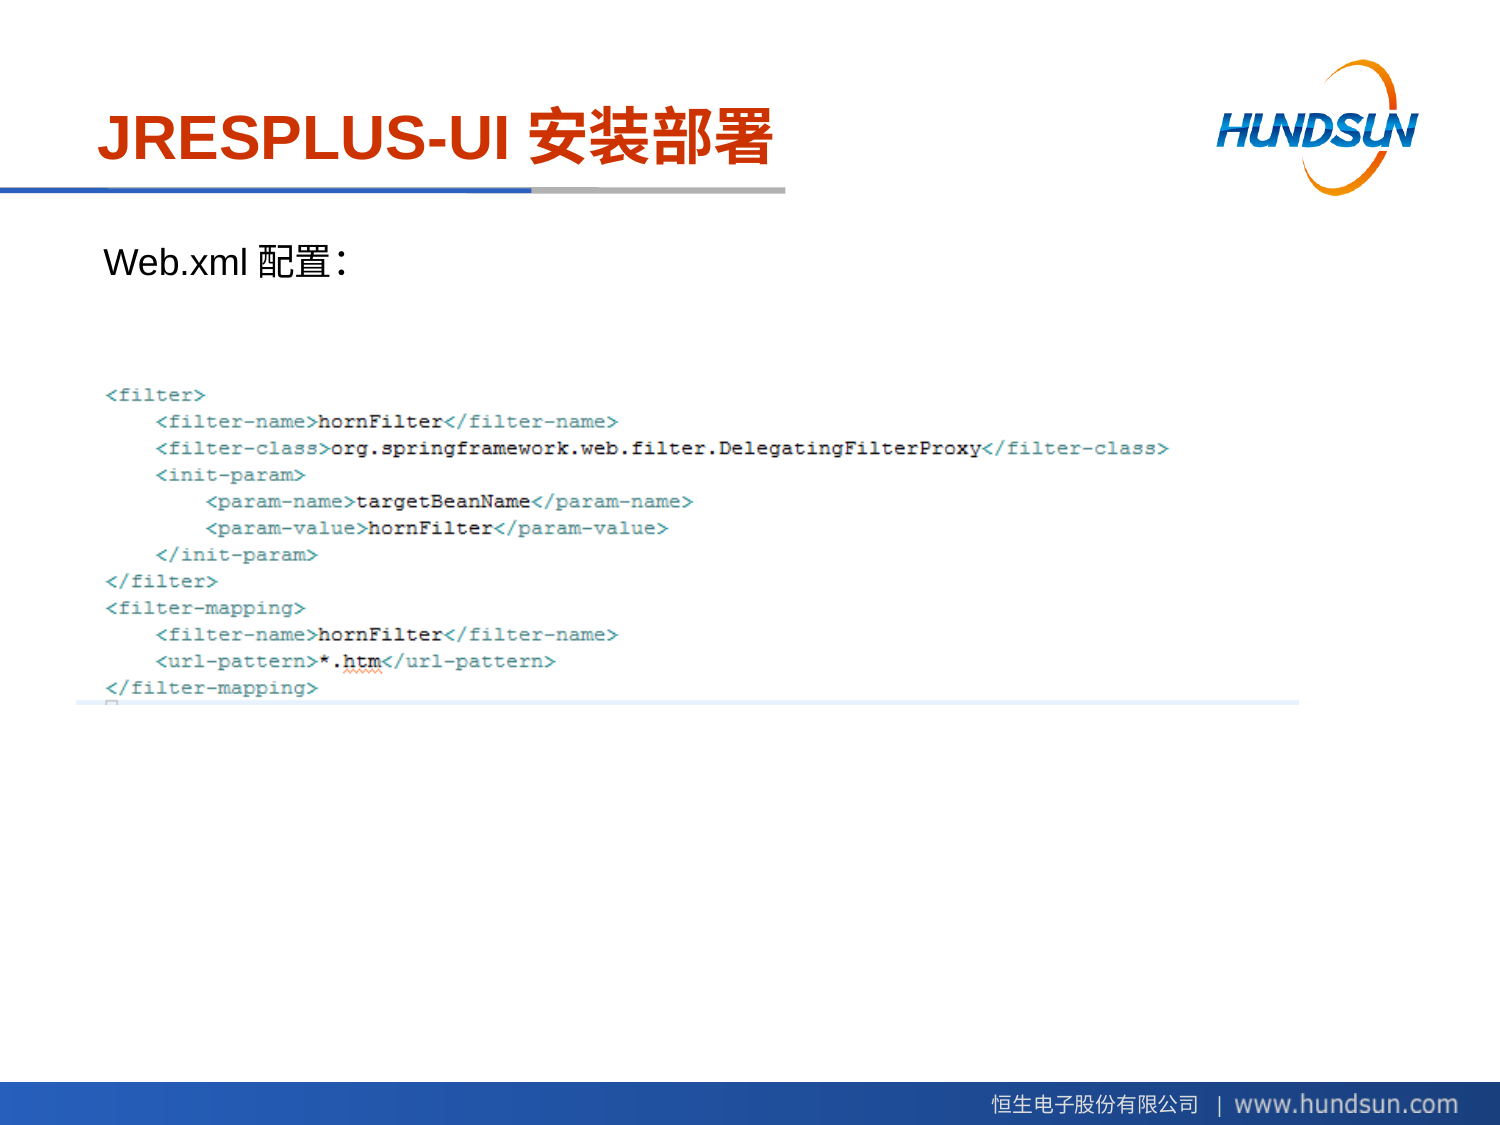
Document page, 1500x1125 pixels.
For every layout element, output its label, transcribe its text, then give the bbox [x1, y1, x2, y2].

text_box Web.xml配置： [88, 230, 739, 336]
picture [1210, 54, 1424, 201]
picture [1234, 1093, 1459, 1113]
title JRESPLUS-UI安装部署 [82, 83, 1122, 185]
picture [76, 373, 1299, 705]
